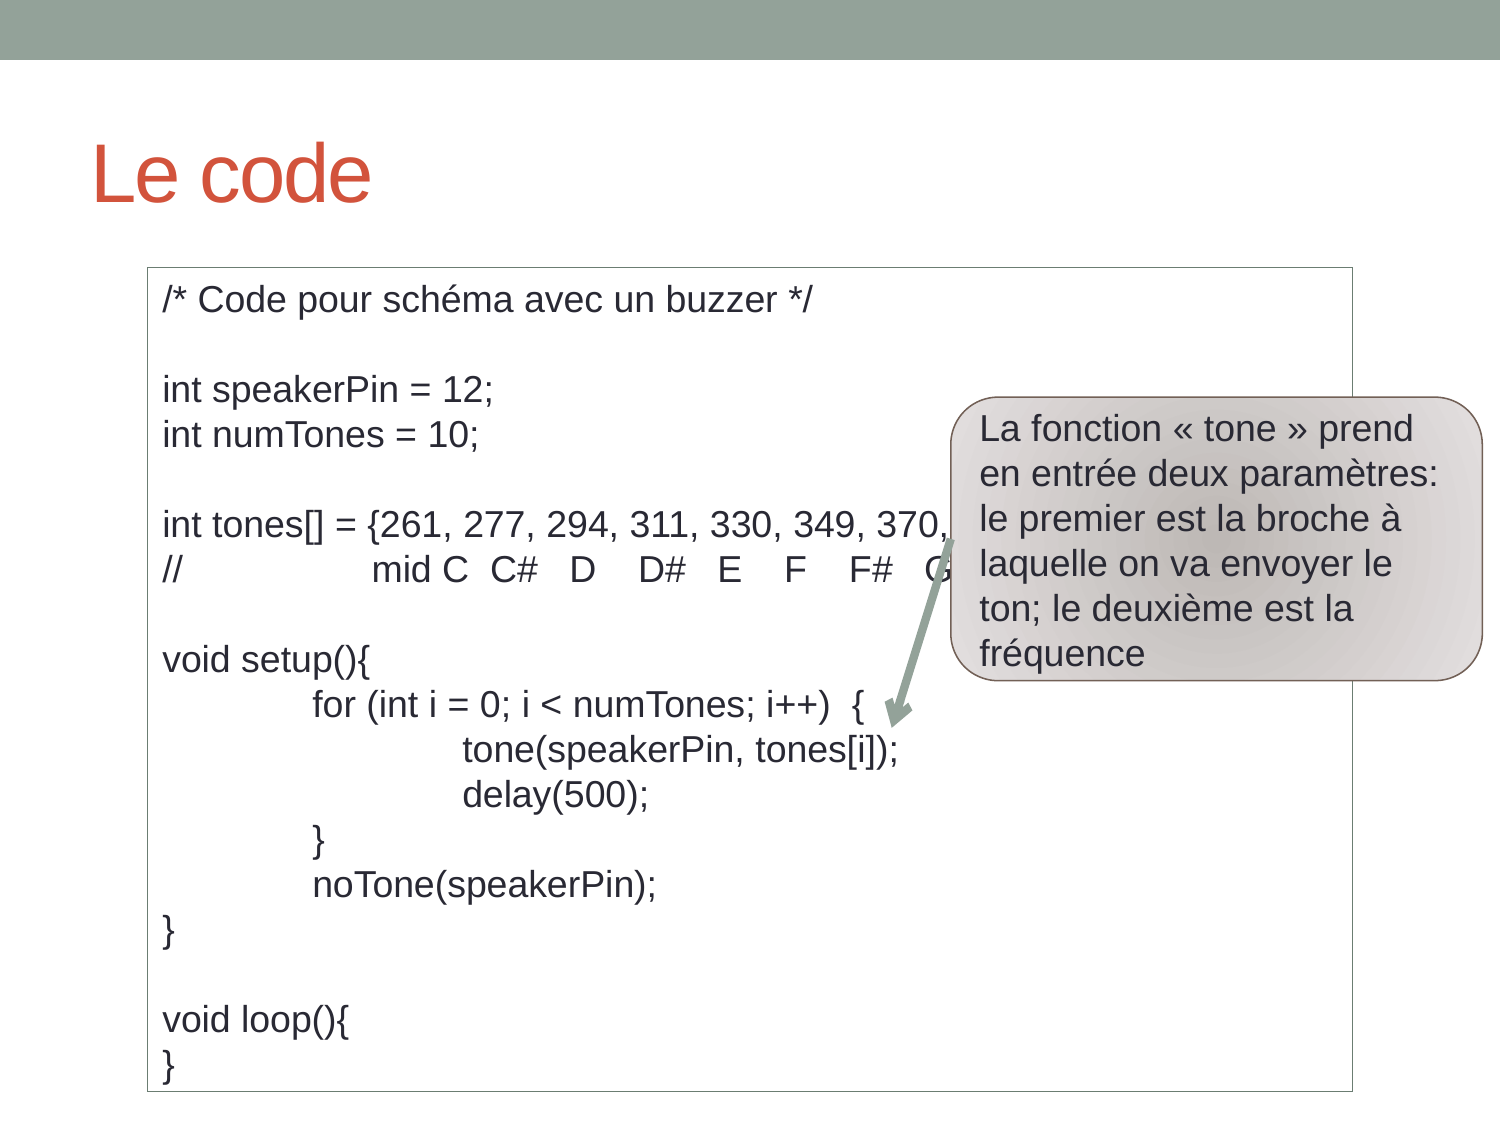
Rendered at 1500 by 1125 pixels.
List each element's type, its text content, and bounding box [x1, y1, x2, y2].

text_box La fonction « tone » prend en entrée deux paramètres: le premier est la broche à laquelle on va envoyer le ton; le deuxième est la fréquence [950, 396, 1484, 682]
title Le code [75, 87, 1425, 250]
text_box /* Code pour schéma avec un buzzer */ int speakerPin = 12; int numTones = 10; int tones[] = {261, 277, 294, 311, 330, 349, 370, 392, 415, 440}; // mid C C# D D# E F F# G G# A void setup(){ for (int i = 0; i < numTones; i++) { tone(speakerPin, tones[i]); delay(500); } noTone(speakerPin); } void loop(){ } [147, 267, 1353, 1092]
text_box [891, 538, 951, 729]
